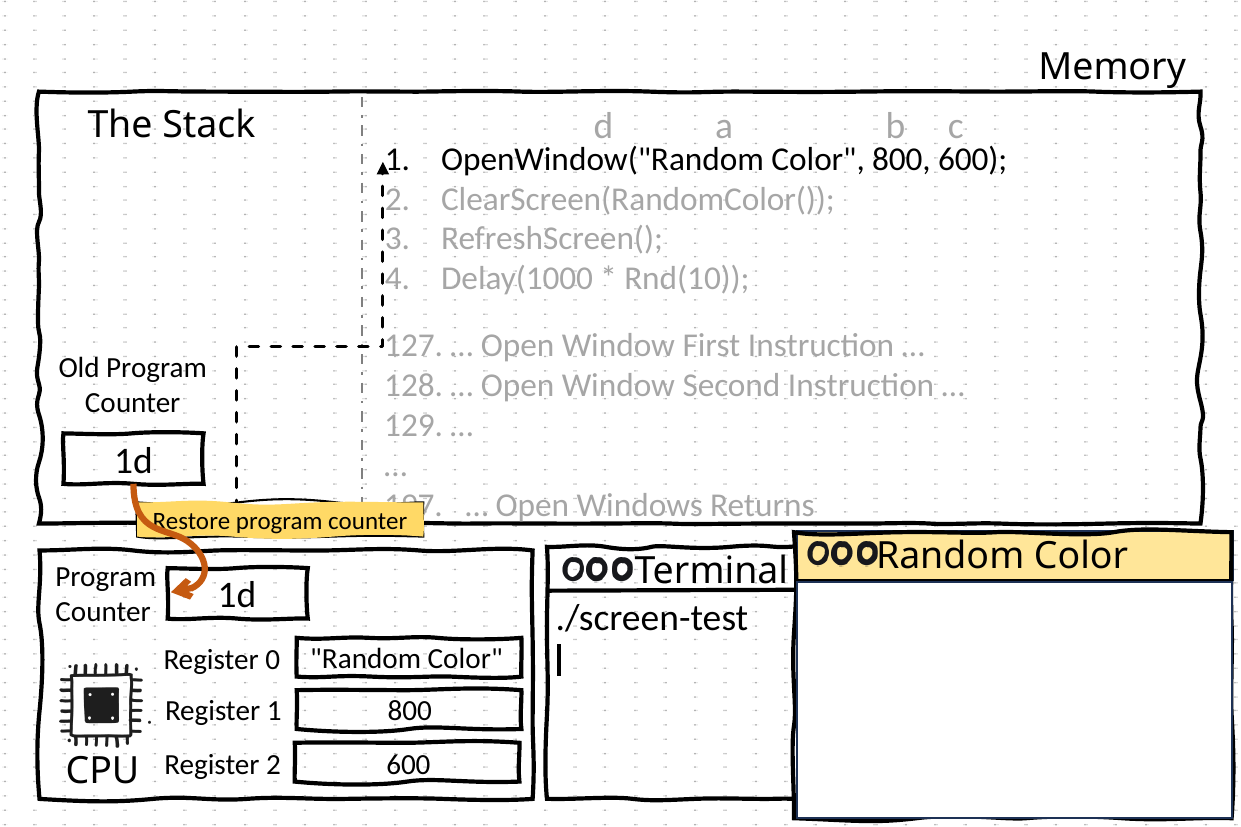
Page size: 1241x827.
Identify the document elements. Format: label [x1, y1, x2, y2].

text_box [236, 161, 383, 598]
text_box [793, 523, 1232, 819]
text_box [38, 34, 1203, 800]
picture [0, 0, 1241, 827]
text_box [97, 519, 207, 557]
text_box [155, 632, 522, 677]
